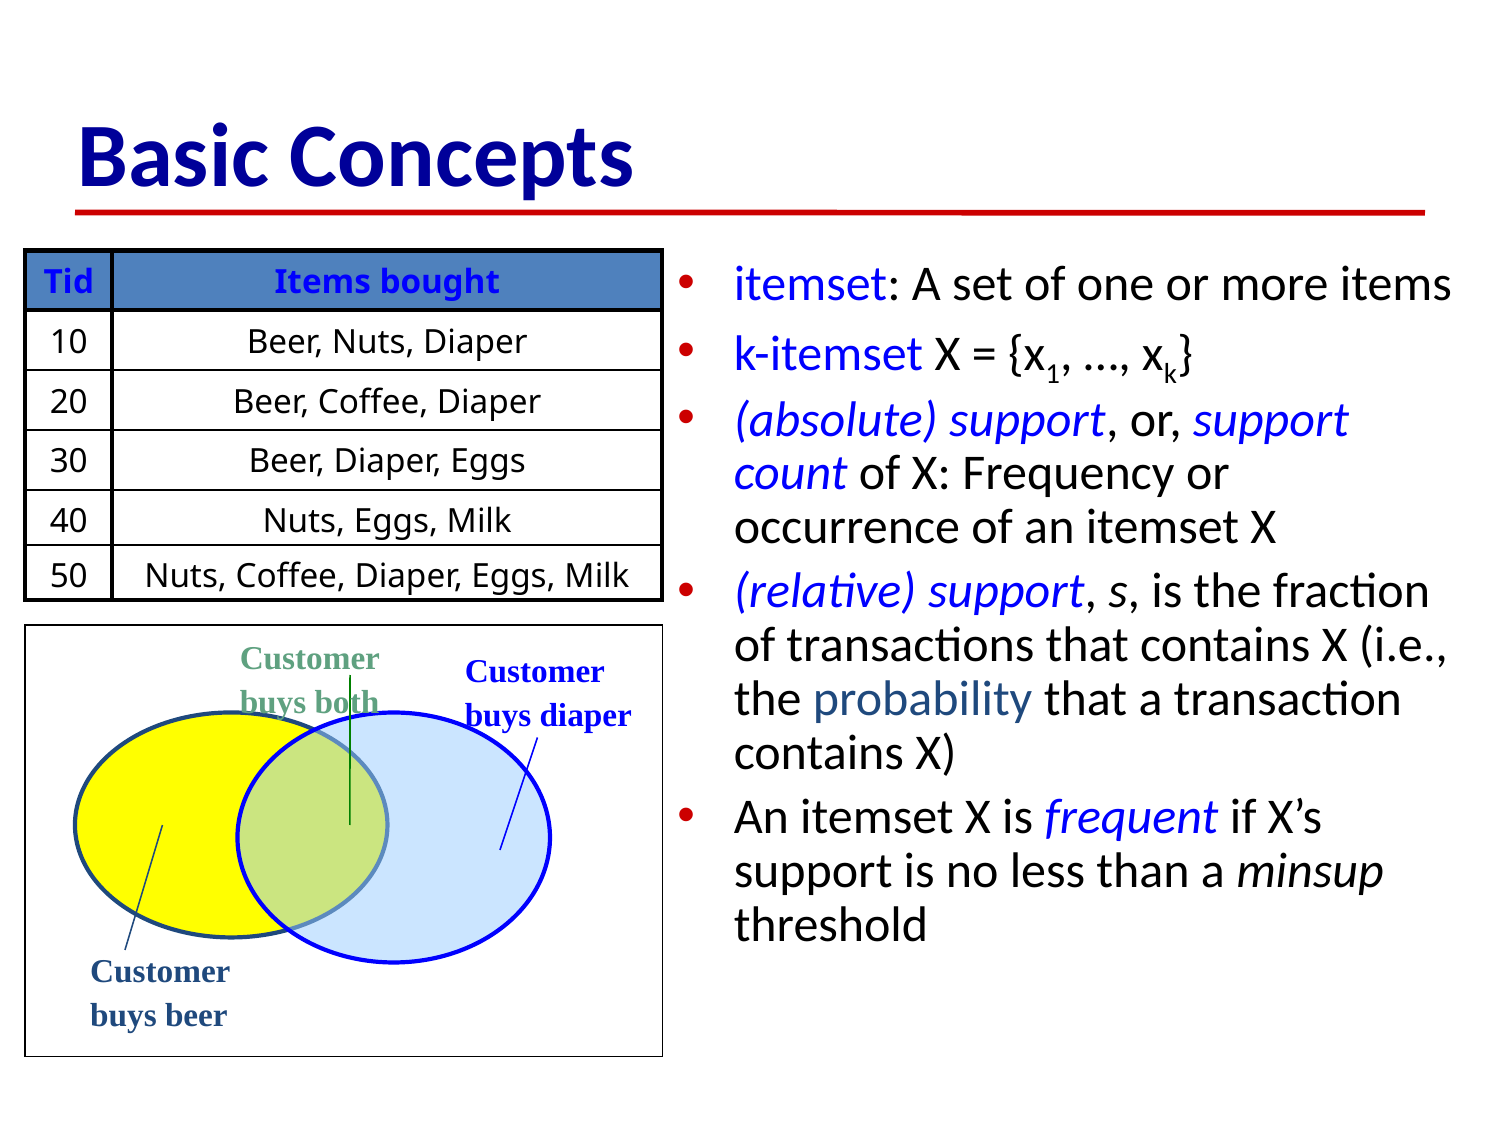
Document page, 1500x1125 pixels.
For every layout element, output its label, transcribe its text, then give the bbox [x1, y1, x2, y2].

table_cell Beer, Nuts, Diaper [114, 312, 660, 369]
table_cell 30 [27, 431, 110, 489]
title Basic Concepts [62, 87, 1375, 213]
table_cell 20 [27, 371, 110, 429]
table_cell Nuts, Eggs, Milk [114, 491, 660, 544]
table_header Items bought [114, 253, 660, 308]
table_cell Beer, Diaper, Eggs [114, 431, 660, 489]
table_cell 50 [27, 546, 110, 598]
table_cell 40 [27, 491, 110, 544]
list itemset: A set of one or more items k-itemset X = {x1, …, xk} (absolute) support, or, support count of X: Frequency or occurrence of an itemset X (relative) support, s, is the fraction of transactions that contains X (i.e., the probability that a transaction contains X) An itemset X is frequent if X’s support is no less than a minsup threshold [662, 249, 1475, 1063]
table_cell Nuts, Coffee, Diaper, Eggs, Milk [114, 546, 660, 598]
table_cell 10 [27, 312, 110, 369]
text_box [24, 624, 663, 1057]
table_cell Beer, Coffee, Diaper [114, 371, 660, 429]
table_header Tid [27, 253, 110, 308]
